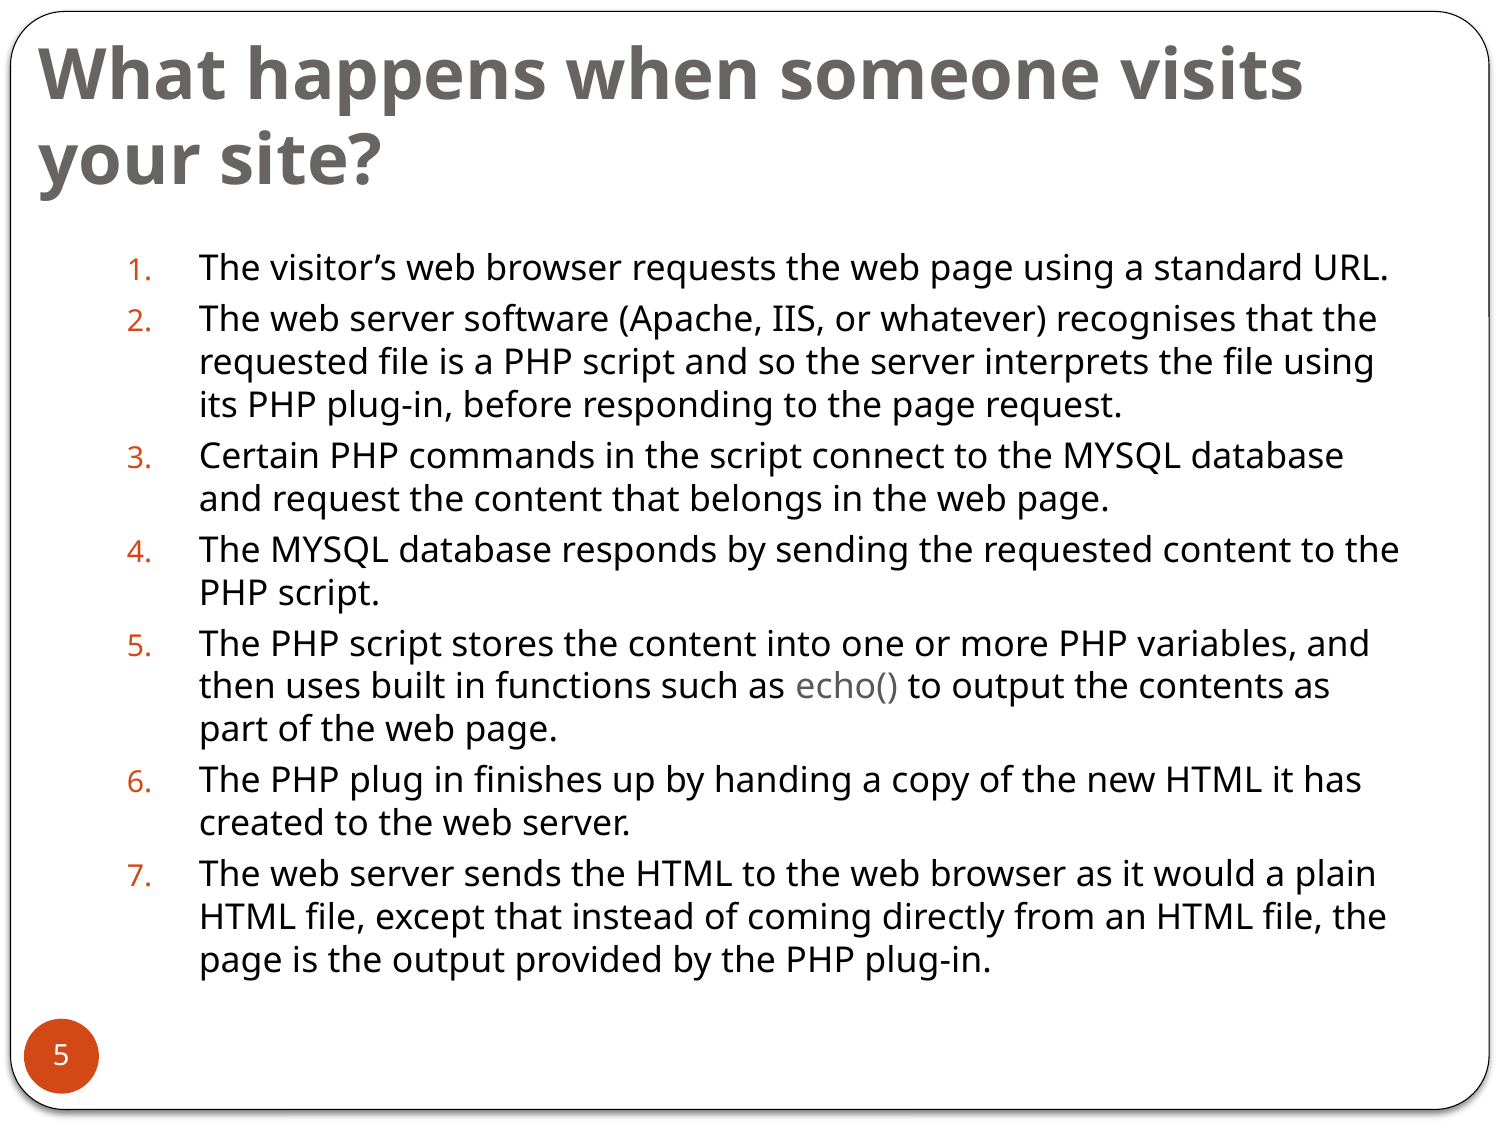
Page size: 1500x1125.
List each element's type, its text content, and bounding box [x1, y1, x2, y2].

slide_number 5 [23, 1018, 99, 1094]
title What happens when someone visits your site? [23, 54, 1459, 214]
list The visitor’s web browser requests the web page using a standard URL. The web server software (Apache, IIS, or whatever) recognises that the requested file is a PHP script and so the server interprets the file using its PHP plug-in, before responding to the page request. Certain PHP commands in the script connect to the MYSQL database and request the content that belongs in the web page. The MYSQL database responds by sending the requested content to the PHP script. The PHP script stores the content into one or more PHP variables, and then uses built in functions such as echo() to output the contents as part of the web page. The PHP plug in finishes up by handing a copy of the new HTML it has created to the web server. The web server sends the HTML to the web browser as it would a plain HTML file, except that instead of coming directly from an HTML file, the page is the output provided by the PHP plug-in. [112, 237, 1425, 988]
